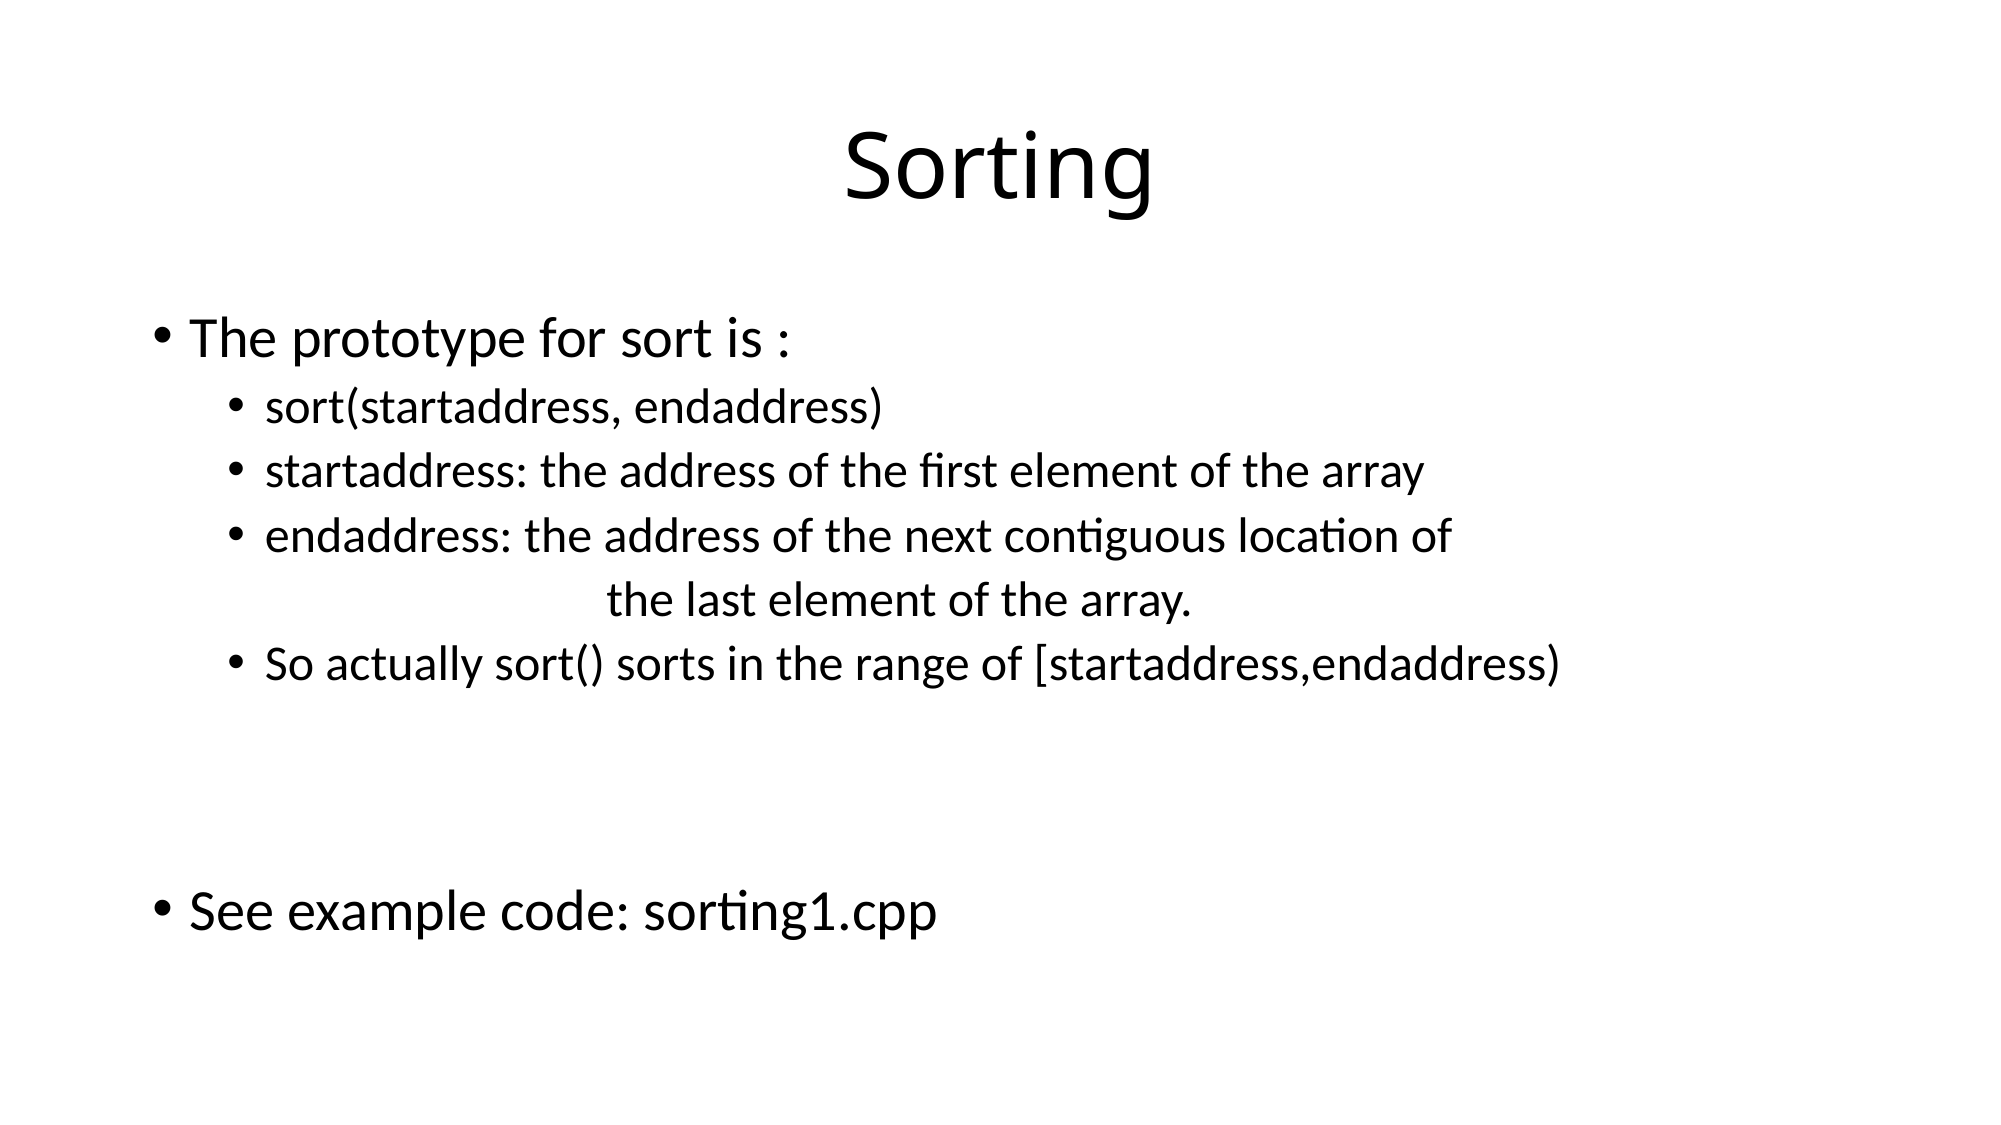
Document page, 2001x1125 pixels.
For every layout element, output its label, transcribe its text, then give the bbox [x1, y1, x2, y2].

title Sorting [137, 59, 1863, 278]
list The prototype for sort is : sort(startaddress, endaddress) startaddress: the address of the first element of the array endaddress: the address of the next contiguous location of the last element of the array. So actually sort() sorts in the range of [startaddress,endaddress) See example code: sorting1.cpp [137, 299, 1863, 1014]
